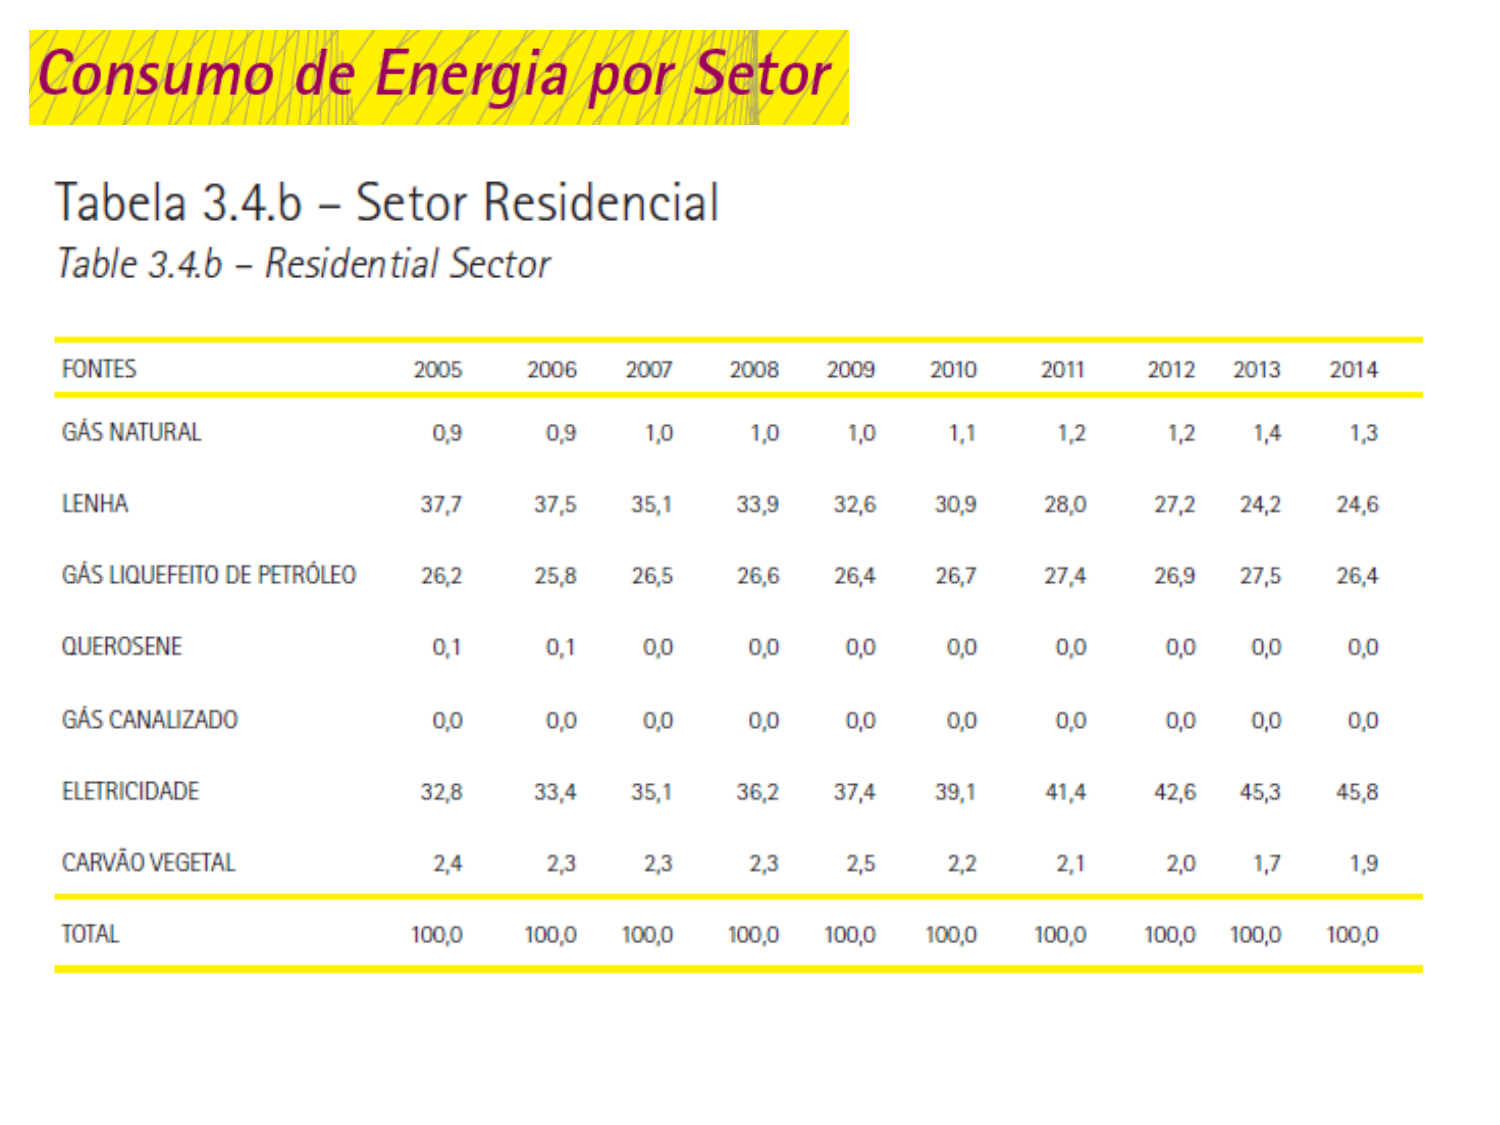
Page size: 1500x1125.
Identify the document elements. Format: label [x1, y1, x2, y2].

picture [29, 30, 849, 125]
picture [52, 172, 1423, 988]
